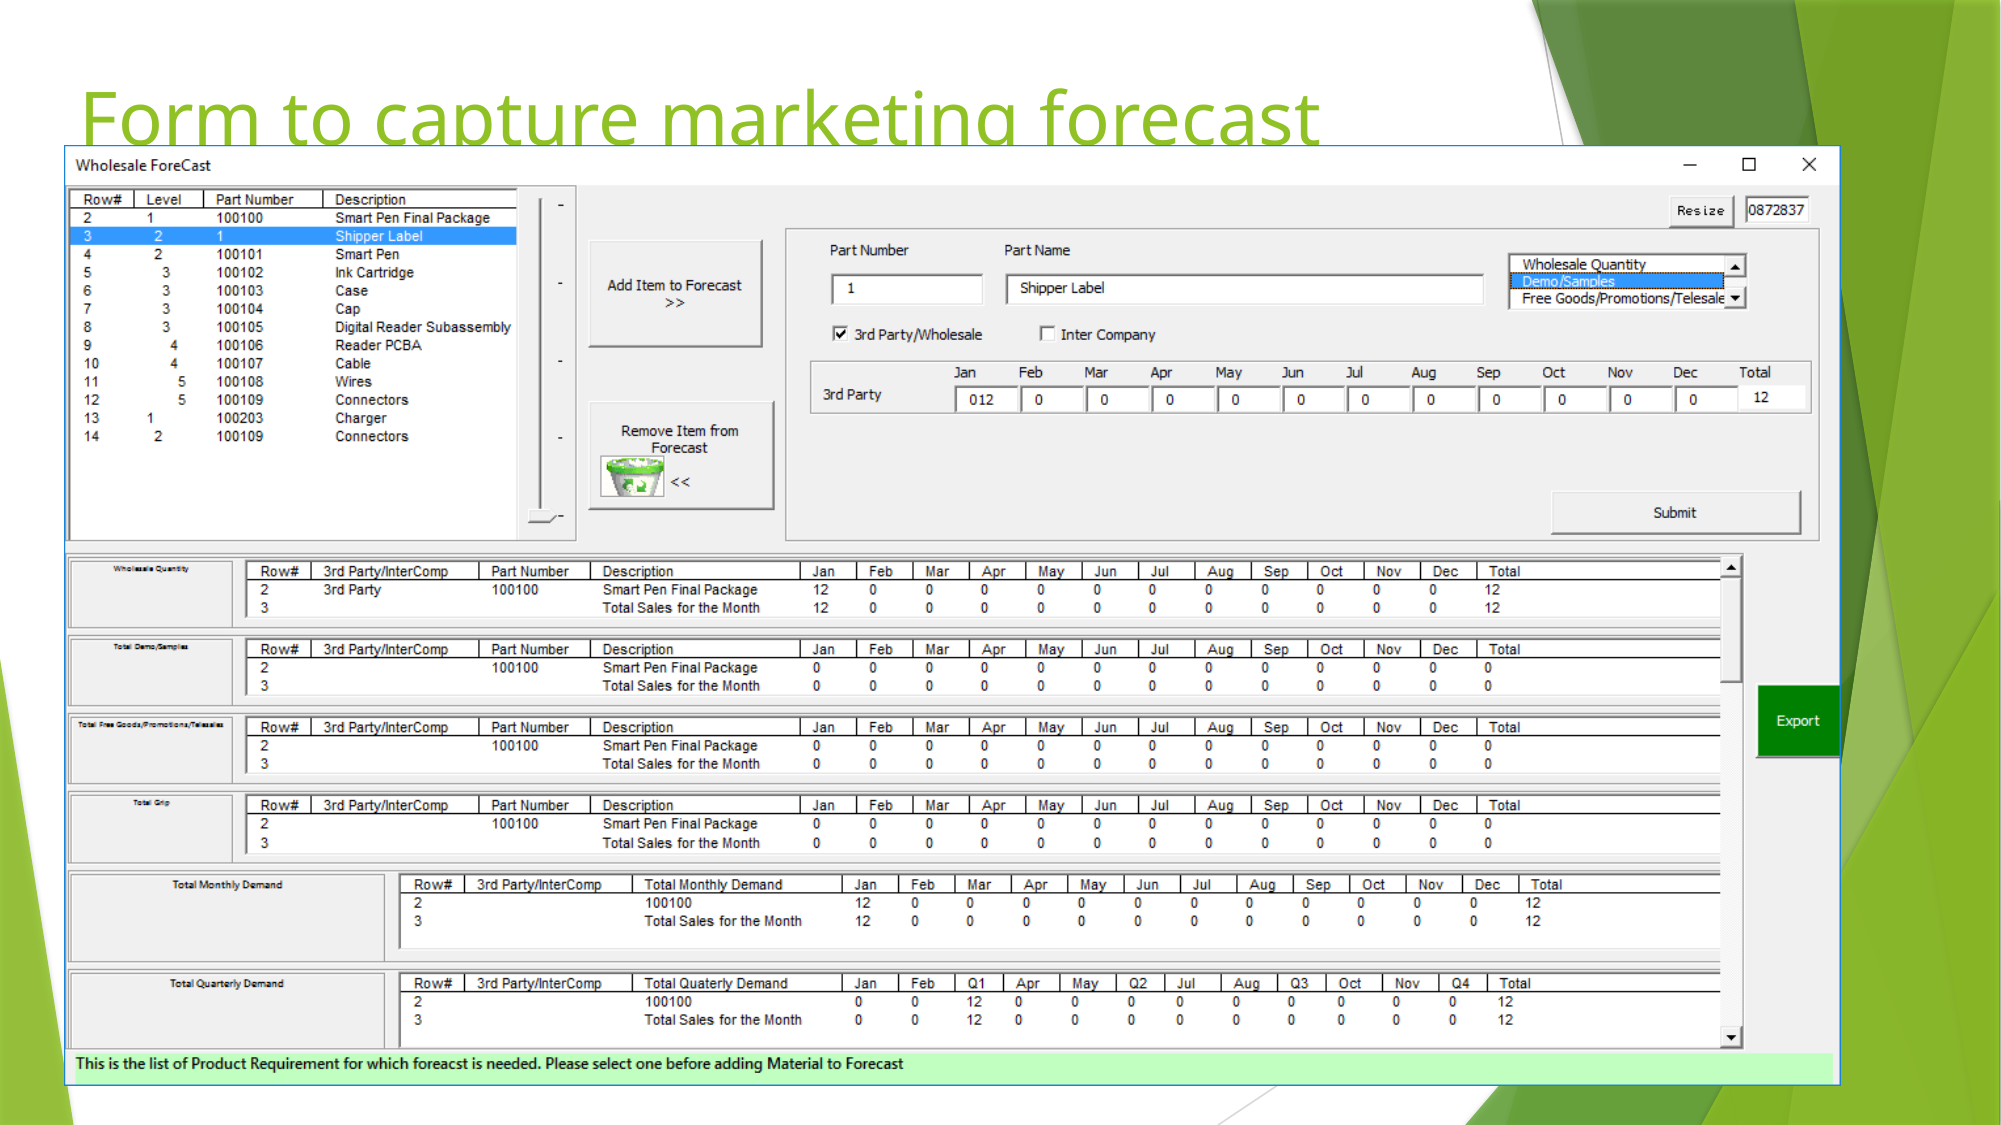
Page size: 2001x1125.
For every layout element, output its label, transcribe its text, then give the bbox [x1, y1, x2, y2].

title Form to capture marketing forecast [64, 63, 1425, 144]
picture [64, 144, 1842, 1086]
